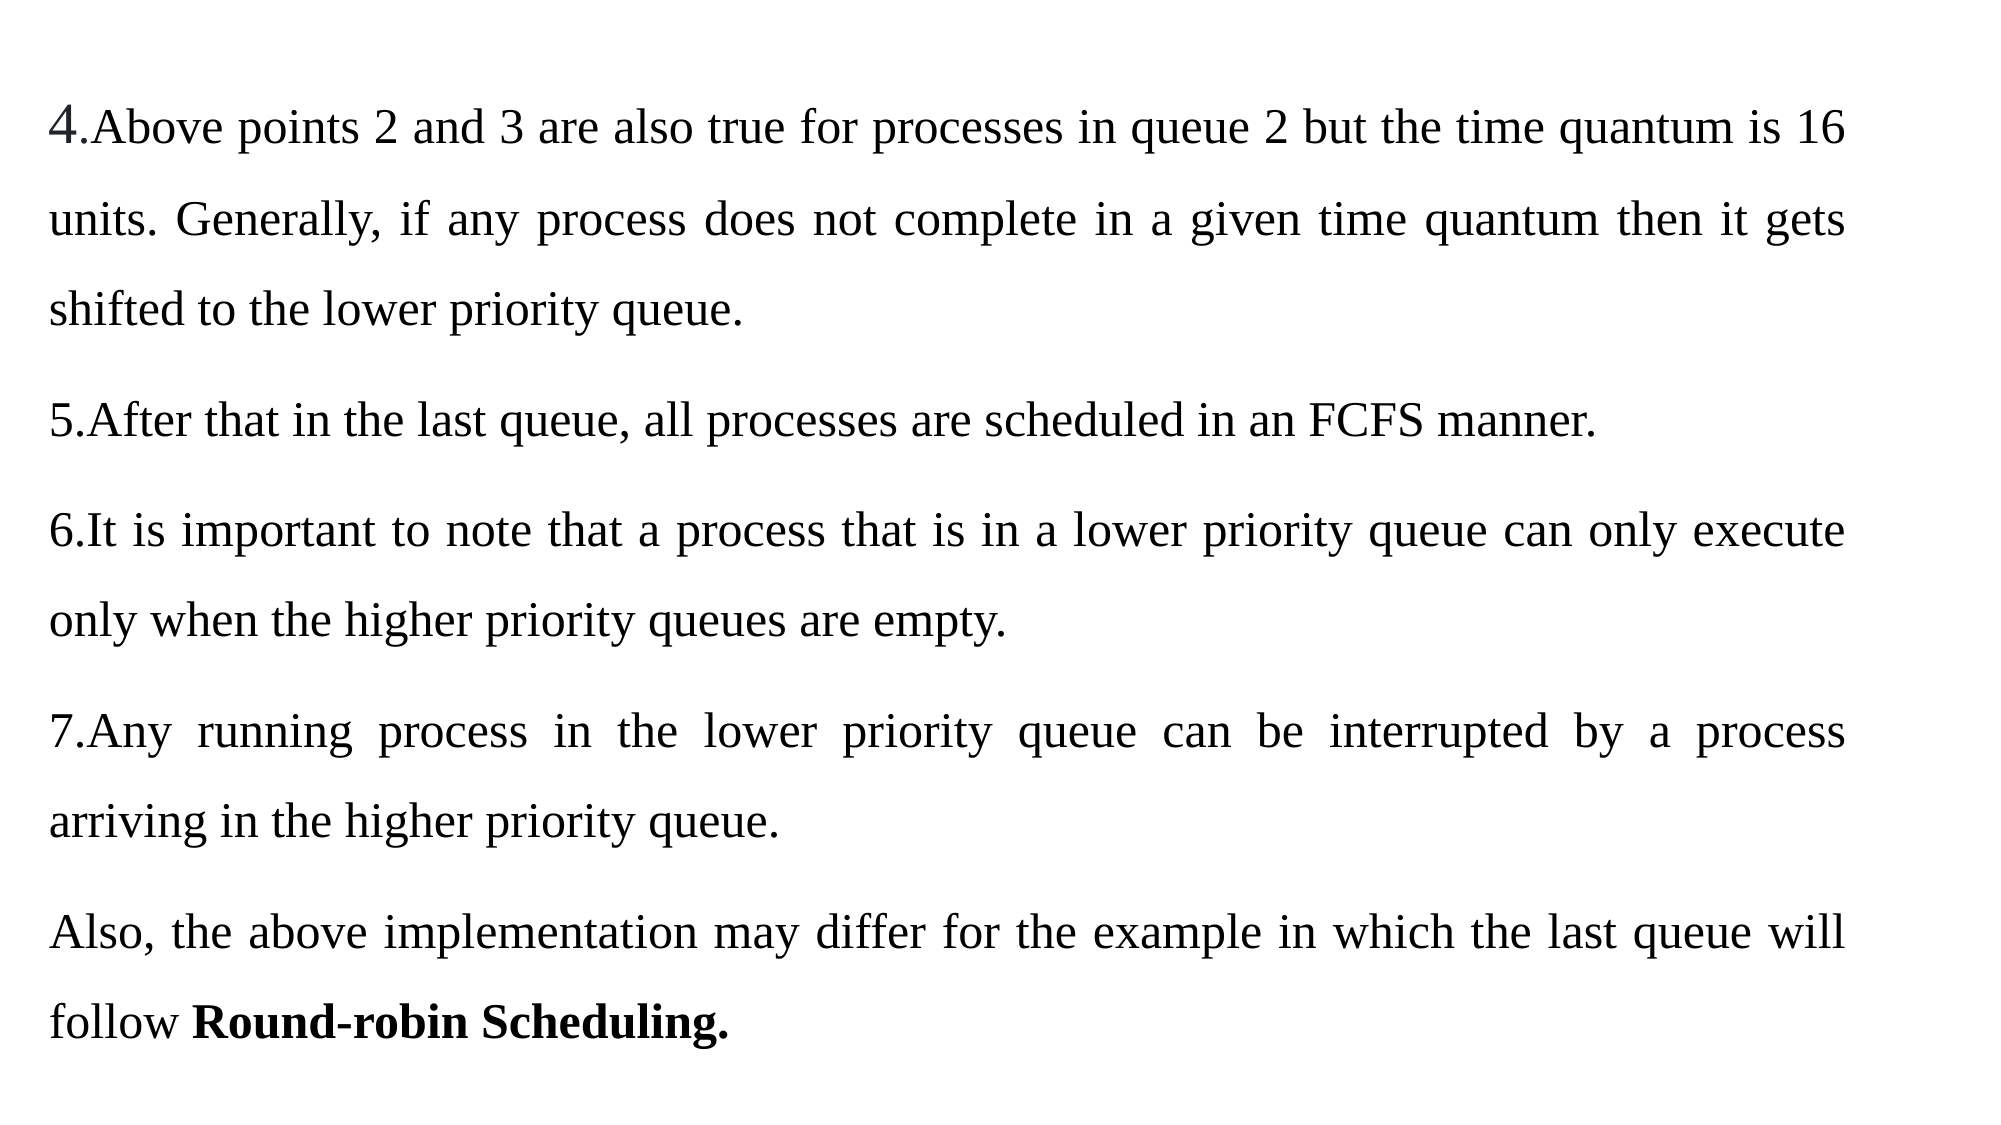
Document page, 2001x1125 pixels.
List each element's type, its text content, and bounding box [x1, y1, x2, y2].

list 4.Above points 2 and 3 are also true for processes in queue 2 but the time quantum is 16 units. Generally, if any process does not complete in a given time quantum then it gets shifted to the lower priority queue. 5.After that in the last queue, all processes are scheduled in an FCFS manner. 6.It is important to note that a process that is in a lower priority queue can only execute only when the higher priority queues are empty. 7.Any running process in the lower priority queue can be interrupted by a process arriving in the higher priority queue. Also, the above implementation may differ for the example in which the last queue will follow Round-robin Scheduling. [33, 42, 1863, 1086]
